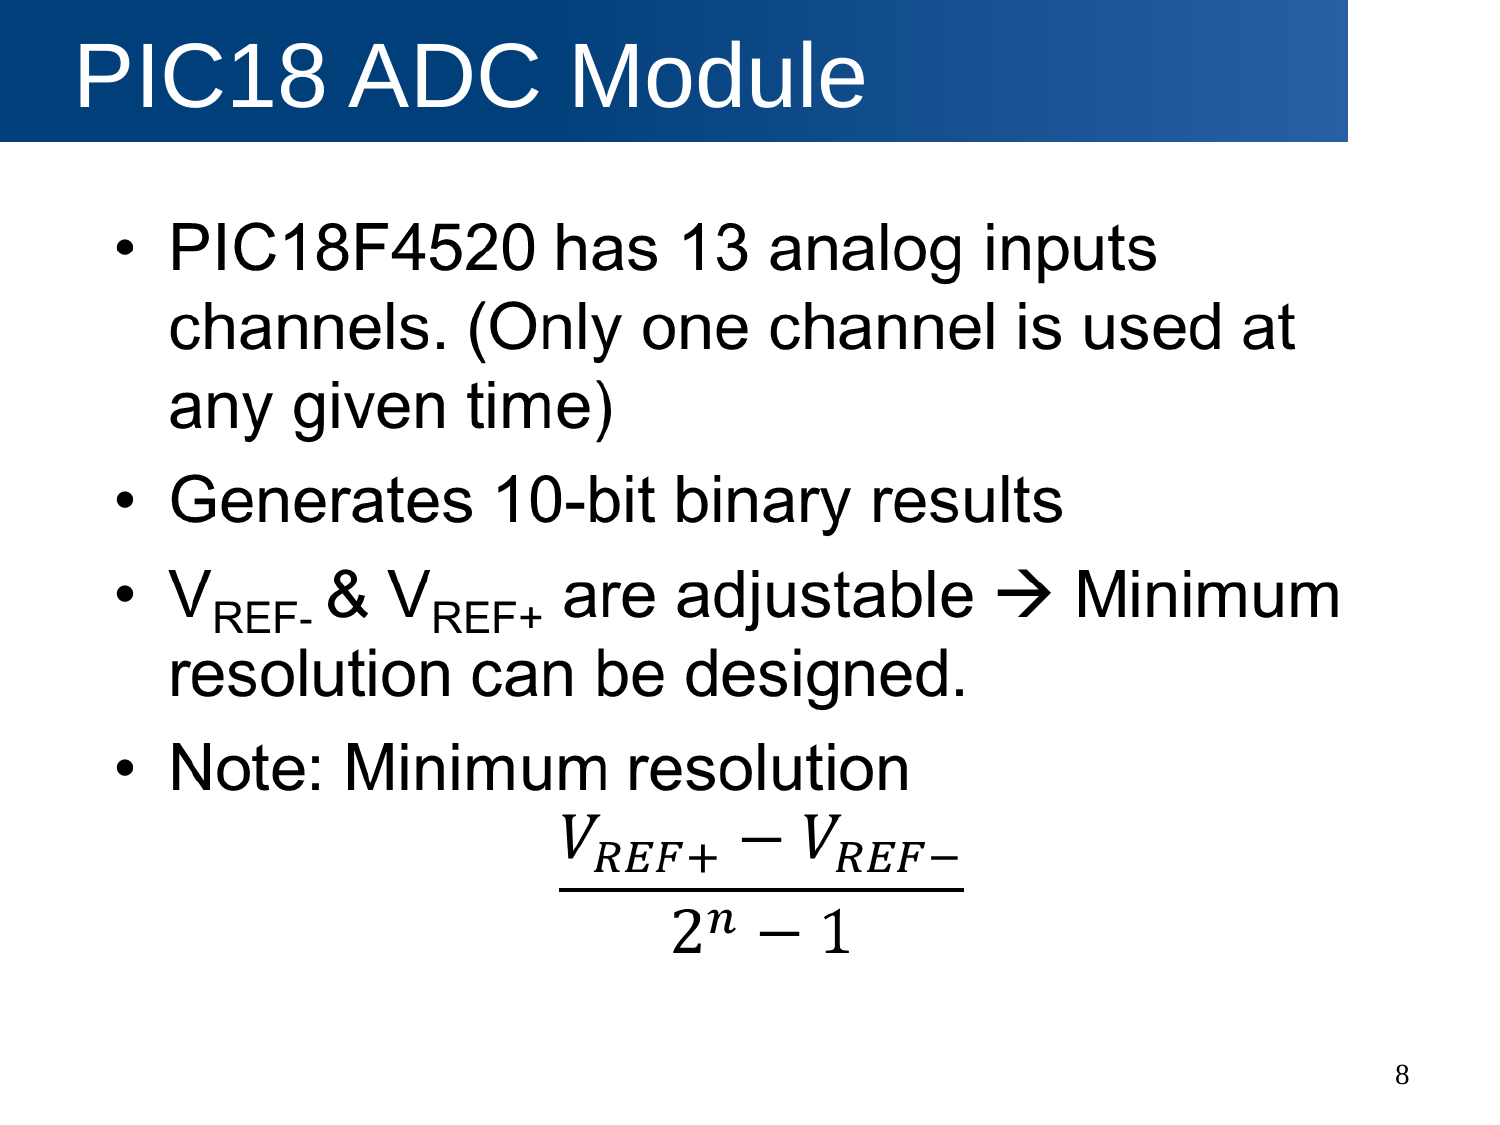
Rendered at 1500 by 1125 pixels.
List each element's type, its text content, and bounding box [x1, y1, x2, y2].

list [75, 185, 1425, 1046]
slide_number 8 [1074, 1042, 1425, 1103]
title PIC18 ADC Module [0, 0, 1348, 142]
